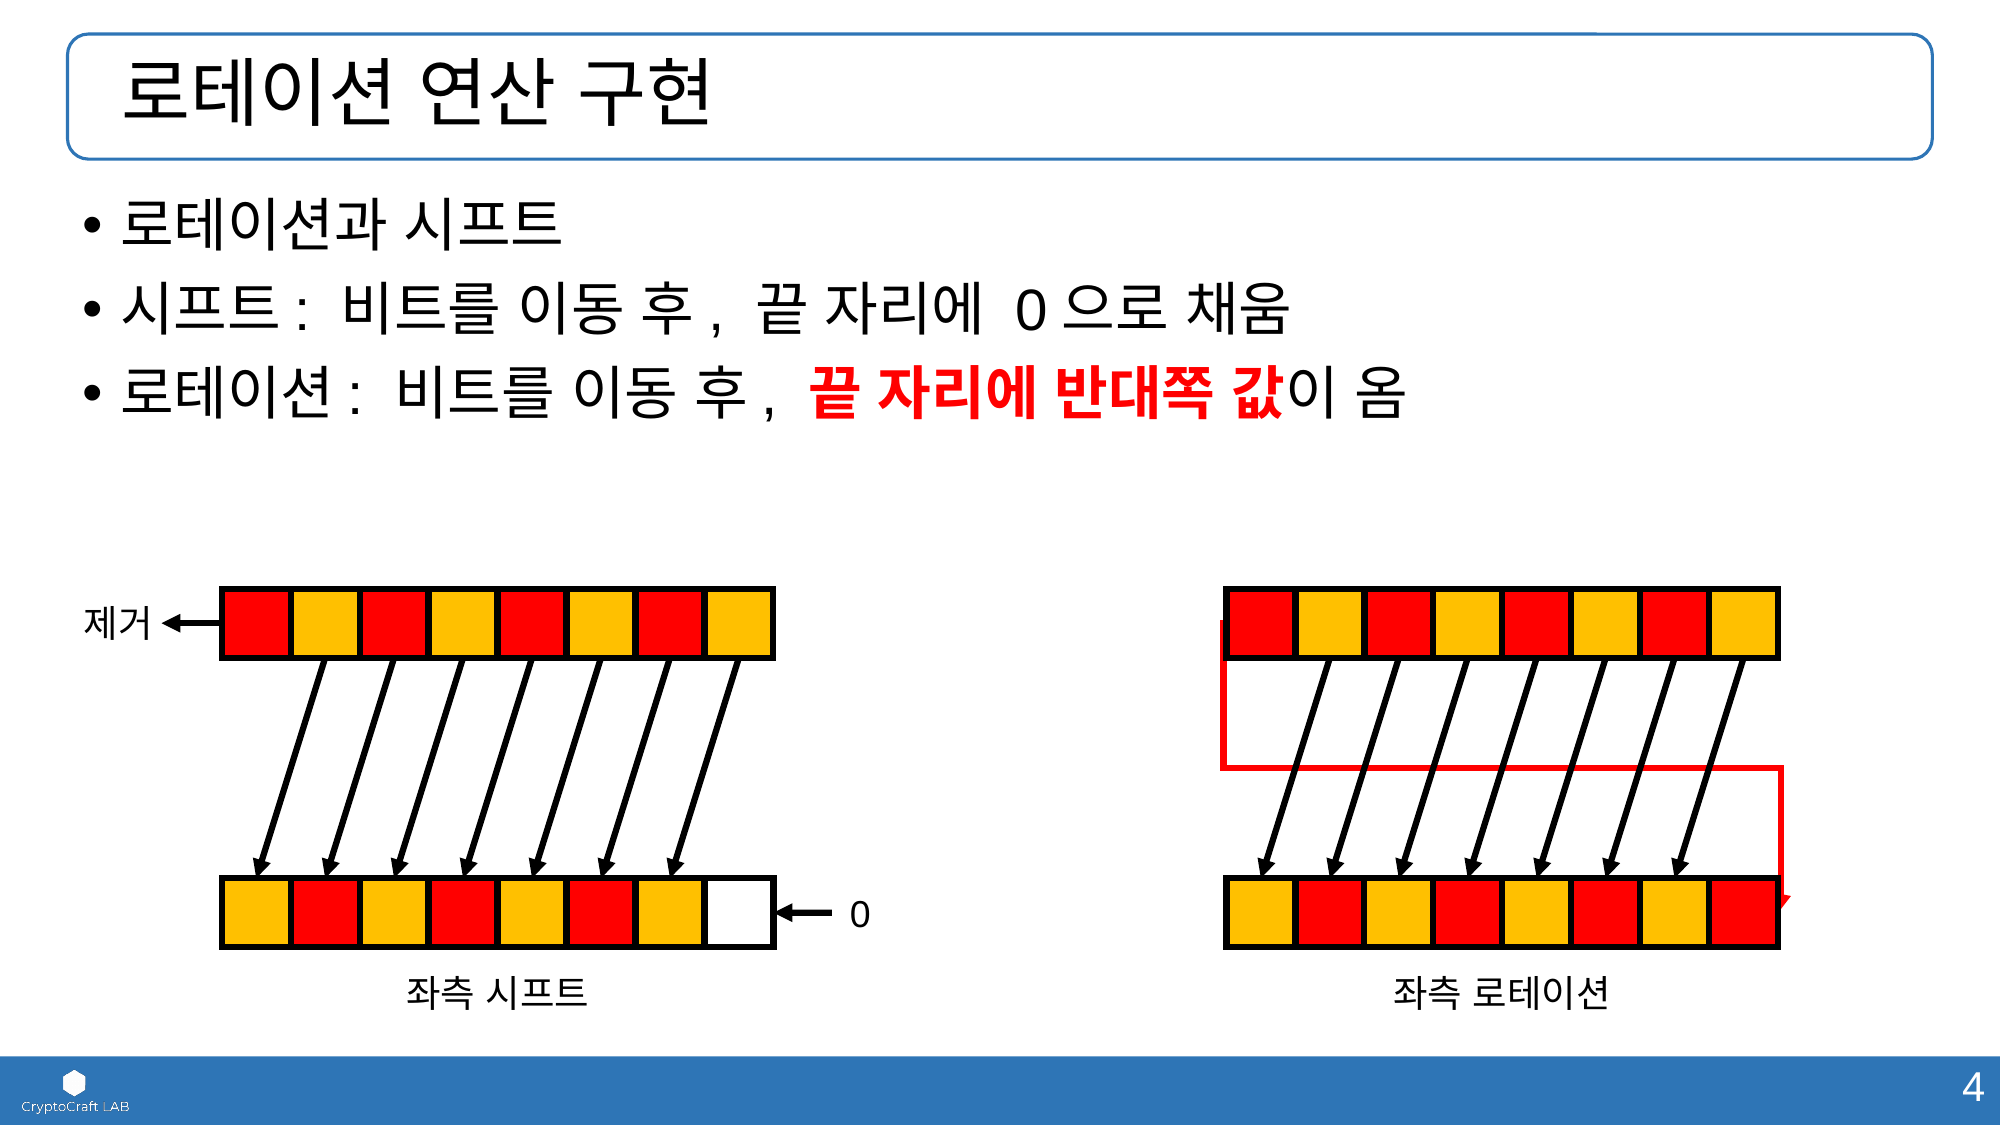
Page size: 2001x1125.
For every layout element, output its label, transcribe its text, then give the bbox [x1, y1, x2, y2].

text_box [634, 879, 705, 948]
text_box [703, 588, 774, 659]
text_box [497, 879, 565, 948]
text_box [1225, 877, 1294, 948]
text_box [1225, 588, 1294, 659]
text_box [565, 588, 634, 657]
list 로테이션과 시프트 시프트: 비트를 이동 후, 끝 자리에 0으로 채움 로테이션: 비트를 이동 후, 끝 자리에 반대쪽 값이 옴 [67, 189, 1933, 1019]
text_box [1363, 913, 1432, 948]
text_box [221, 877, 290, 948]
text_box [1674, 657, 1744, 879]
text_box [221, 588, 290, 659]
text_box [290, 588, 359, 657]
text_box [1398, 657, 1467, 879]
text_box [256, 657, 325, 879]
text_box 좌측 시프트 [256, 962, 740, 1023]
text_box 0 [791, 882, 930, 943]
text_box [1501, 588, 1570, 623]
text_box [1294, 588, 1363, 623]
text_box [565, 879, 634, 948]
text_box [1432, 588, 1501, 623]
text_box [1501, 913, 1570, 948]
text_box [463, 657, 531, 879]
text_box [705, 877, 774, 948]
text_box [428, 879, 497, 948]
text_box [394, 657, 463, 879]
text_box [1294, 913, 1363, 948]
text_box [1708, 588, 1779, 623]
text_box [1467, 657, 1536, 879]
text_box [531, 657, 600, 879]
text_box [428, 588, 497, 657]
text_box [634, 588, 703, 657]
text_box [1710, 913, 1779, 948]
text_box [1536, 657, 1605, 879]
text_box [669, 657, 739, 879]
text_box [359, 588, 428, 657]
picture [13, 1061, 138, 1123]
text_box [1639, 588, 1708, 623]
text_box [497, 588, 565, 657]
text_box [1363, 588, 1432, 623]
text_box [1639, 913, 1710, 948]
text_box [1570, 588, 1639, 623]
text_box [1260, 657, 1329, 879]
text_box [600, 657, 669, 879]
title 로테이션 연산 구현 [67, 34, 1933, 160]
text_box [1570, 913, 1639, 948]
text_box [290, 879, 359, 948]
text_box [1432, 913, 1501, 948]
text_box 제거 [49, 592, 188, 653]
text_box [1226, 623, 1779, 913]
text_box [1329, 657, 1398, 879]
text_box 좌측 로테이션 [1260, 962, 1744, 1023]
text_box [325, 657, 394, 879]
text_box [359, 879, 428, 948]
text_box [1605, 657, 1674, 879]
